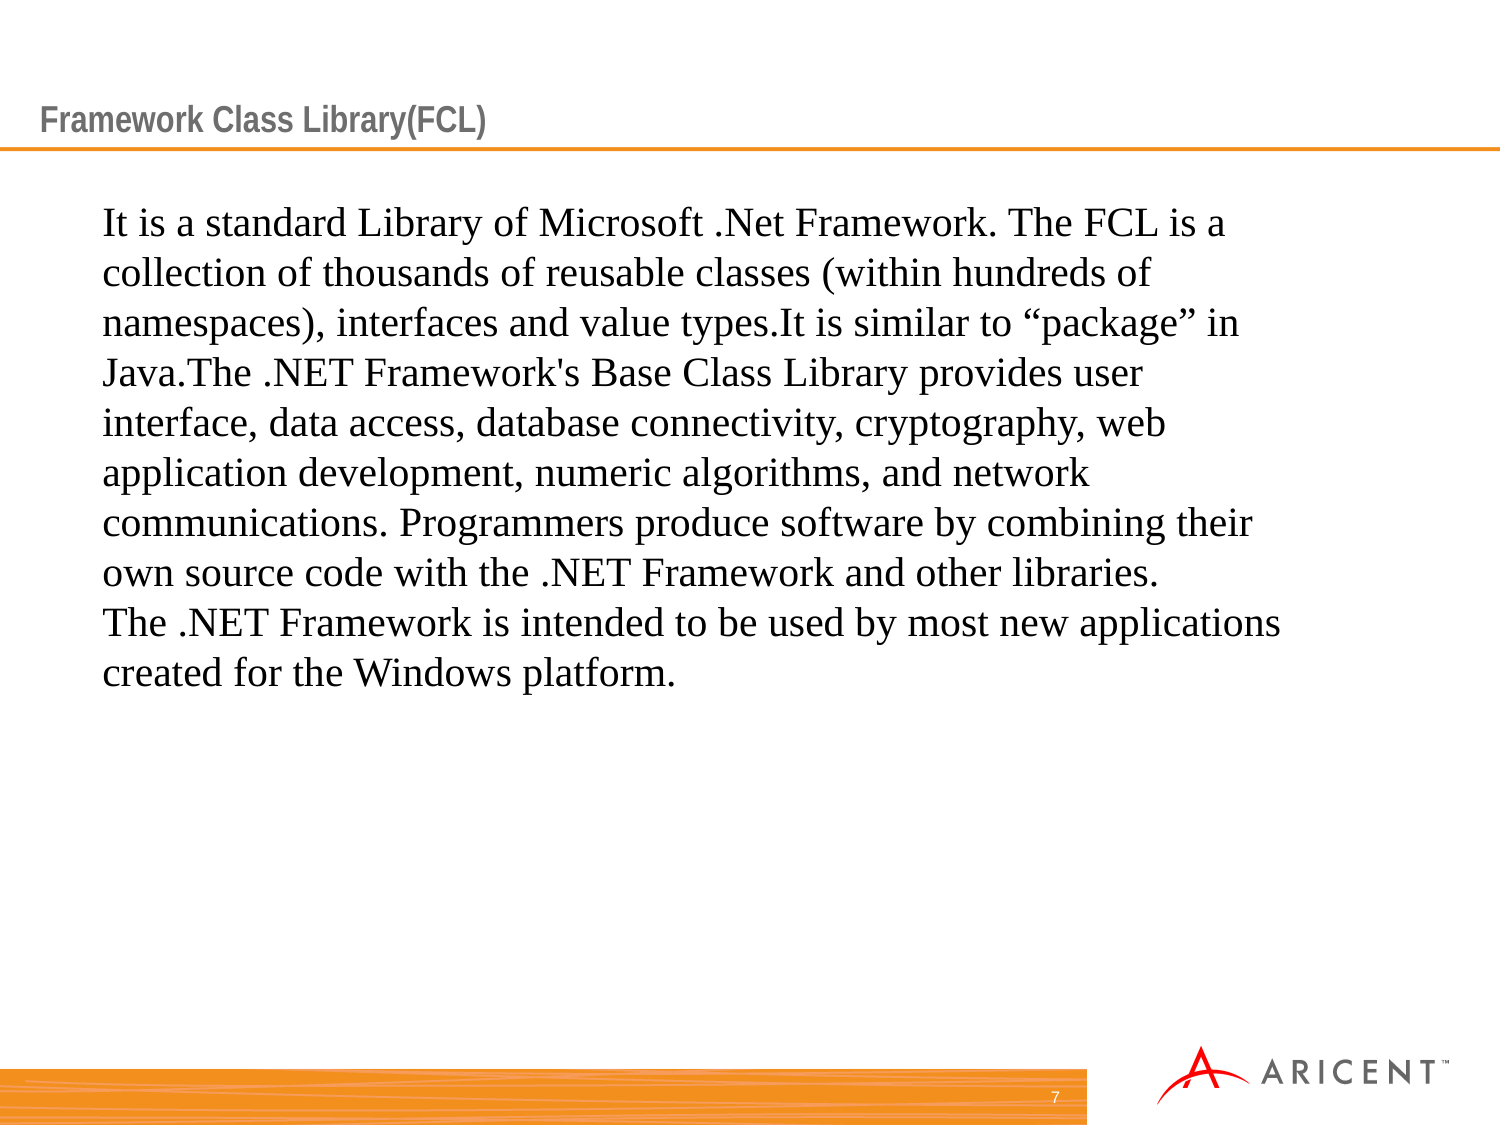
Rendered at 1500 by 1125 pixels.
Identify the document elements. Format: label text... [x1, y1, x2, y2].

text_box It is a standard Library of Microsoft .Net Framework. The FCL is a collection of thousands of reusable classes (within hundreds of namespaces), interfaces and value types.It is similar to “package” in Java.The .NET Framework's Base Class Library provides user interface, data access, database connectivity, cryptography, web application development, numeric algorithms, and network communications. Programmers produce software by combining their own source code with the .NET Framework and other libraries. The .NET Framework is intended to be used by most new applications created for the Windows platform. [87, 187, 1325, 703]
picture [0, 0, 1500, 1125]
slide_number 7 [987, 1079, 1076, 1118]
title Framework Class Library(FCL) [24, 87, 538, 138]
